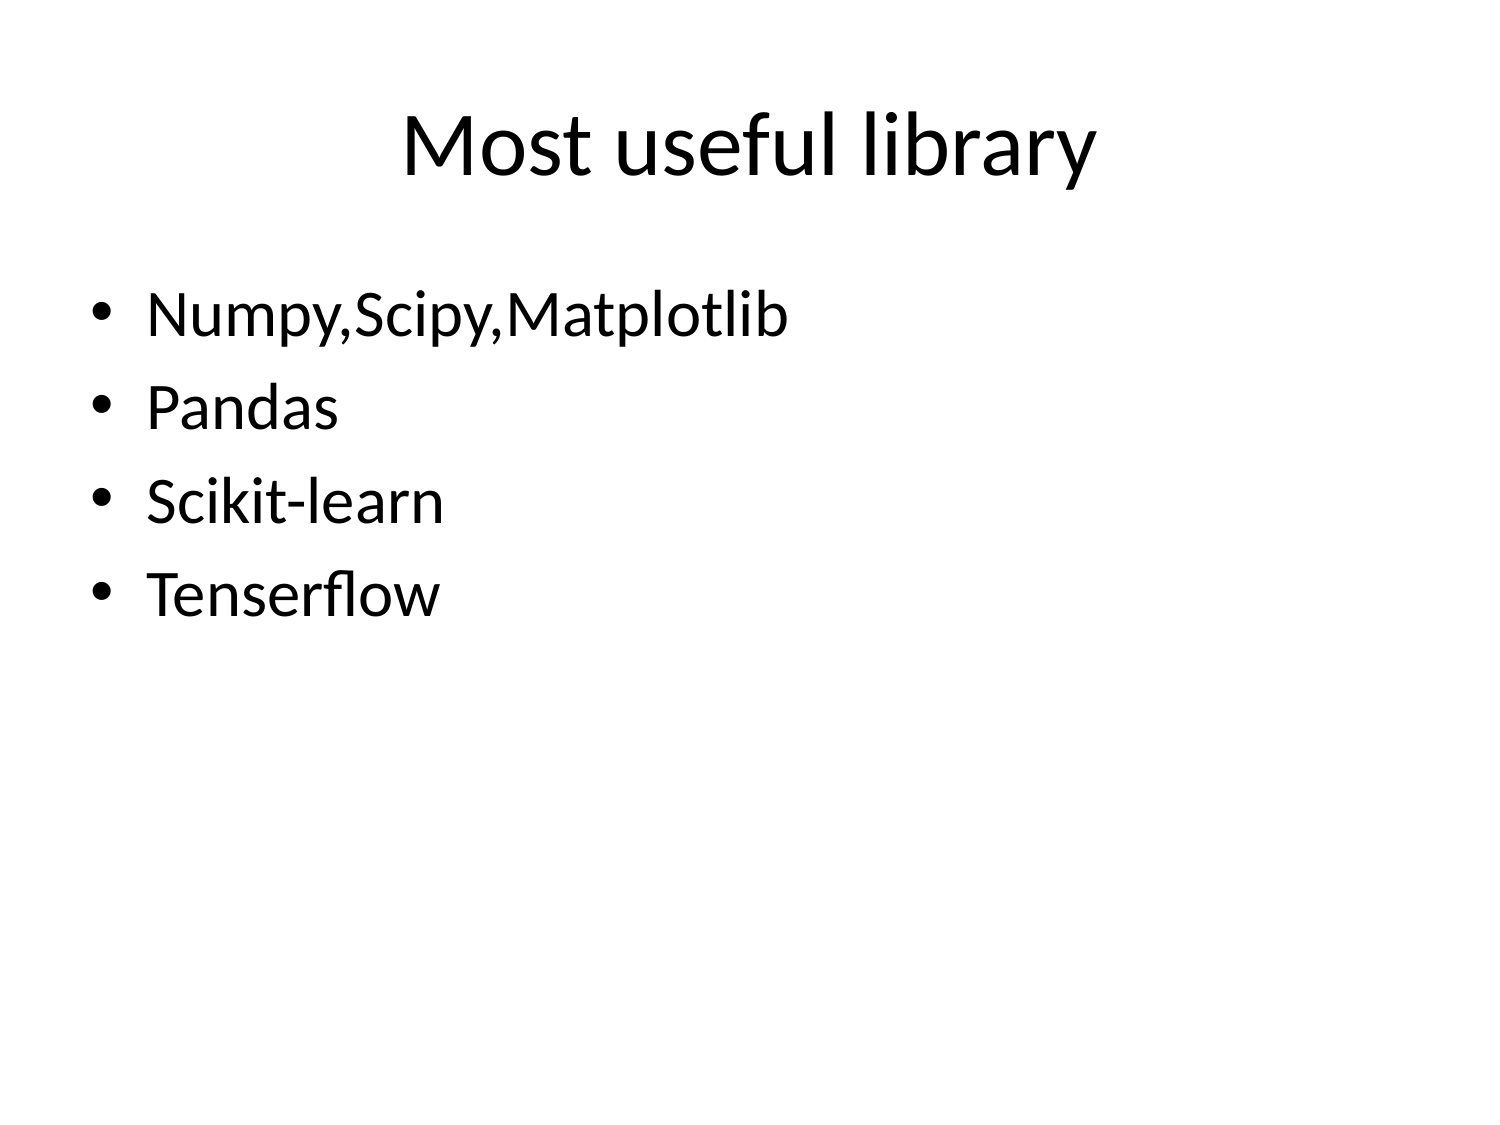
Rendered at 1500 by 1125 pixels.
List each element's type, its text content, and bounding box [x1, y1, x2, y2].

title Most useful library [75, 45, 1425, 233]
list Numpy,Scipy,Matplotlib Pandas Scikit-learn Tenserflow [75, 262, 1425, 1005]
